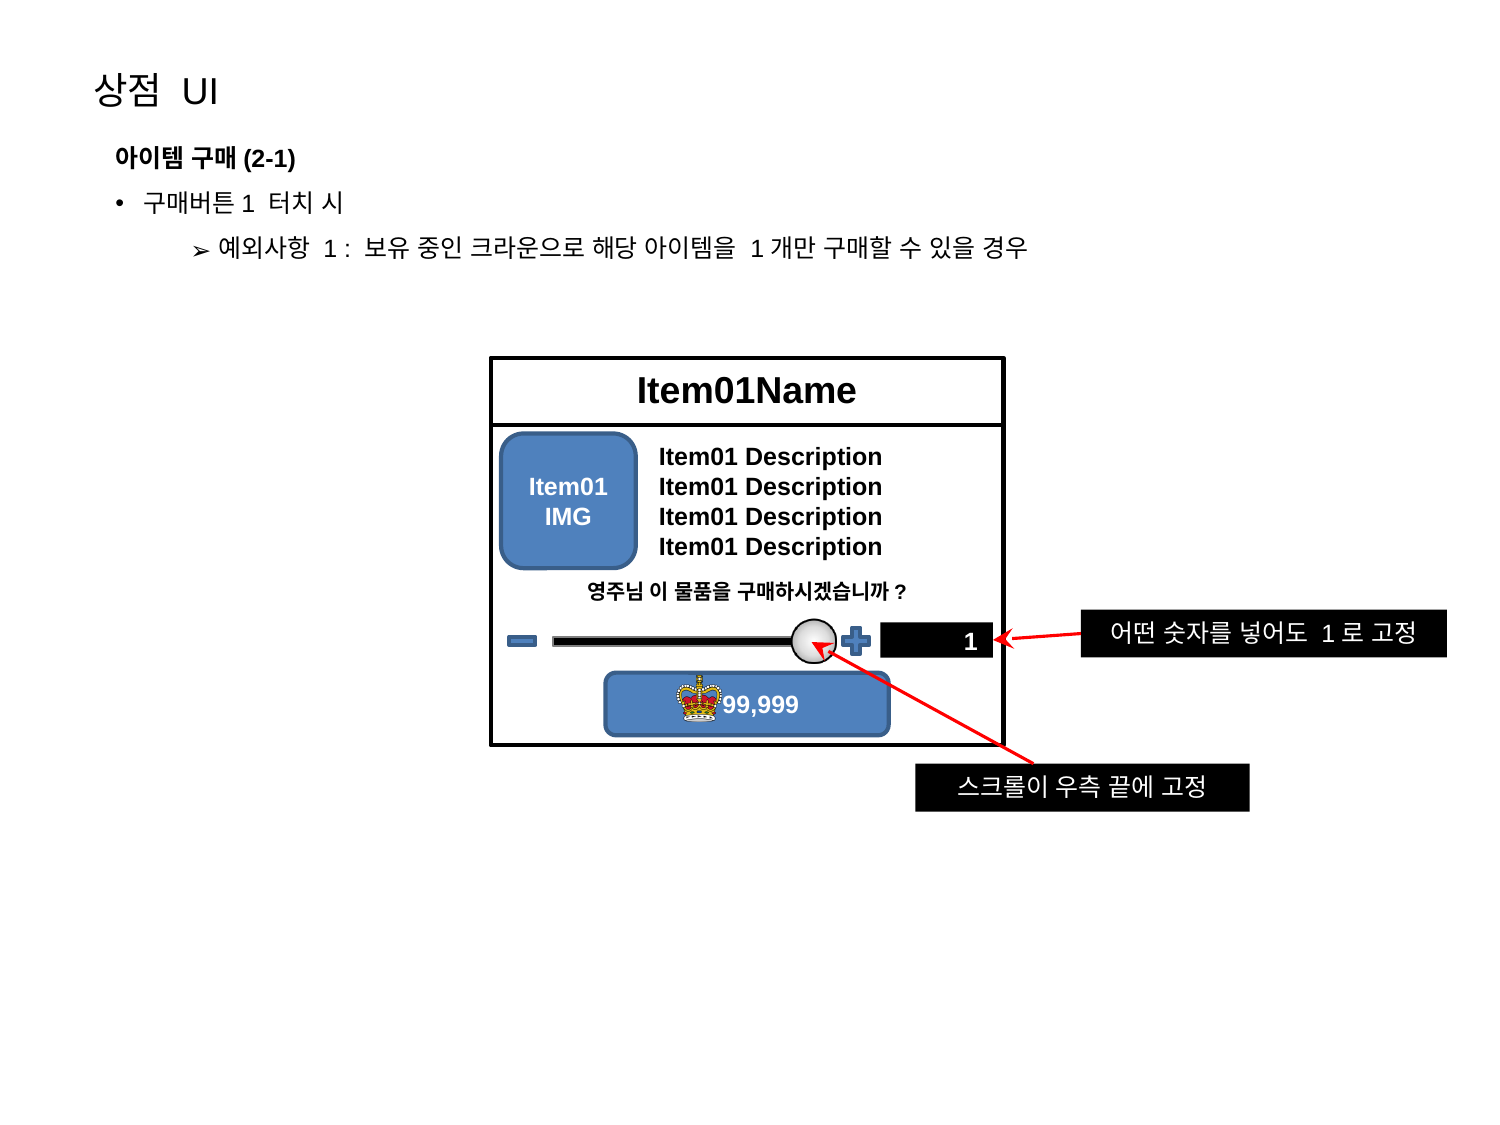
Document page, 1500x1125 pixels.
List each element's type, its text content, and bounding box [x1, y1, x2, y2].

text_box 상점 UI [78, 59, 235, 121]
text_box 스크롤이 우측 끝에 고정 [915, 763, 1250, 812]
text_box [992, 633, 1082, 641]
text_box 어떤 숫자를 넣어도 1로 고정 [1080, 609, 1447, 658]
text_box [490, 357, 1004, 746]
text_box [811, 641, 1034, 764]
text_box 아이템 구매(2-1) 구매버튼1 터치 시 예외사항 1 : 보유 중인 크라운으로 해당 아이템을 1개만 구매할 수 있을 경우 [100, 120, 1483, 273]
